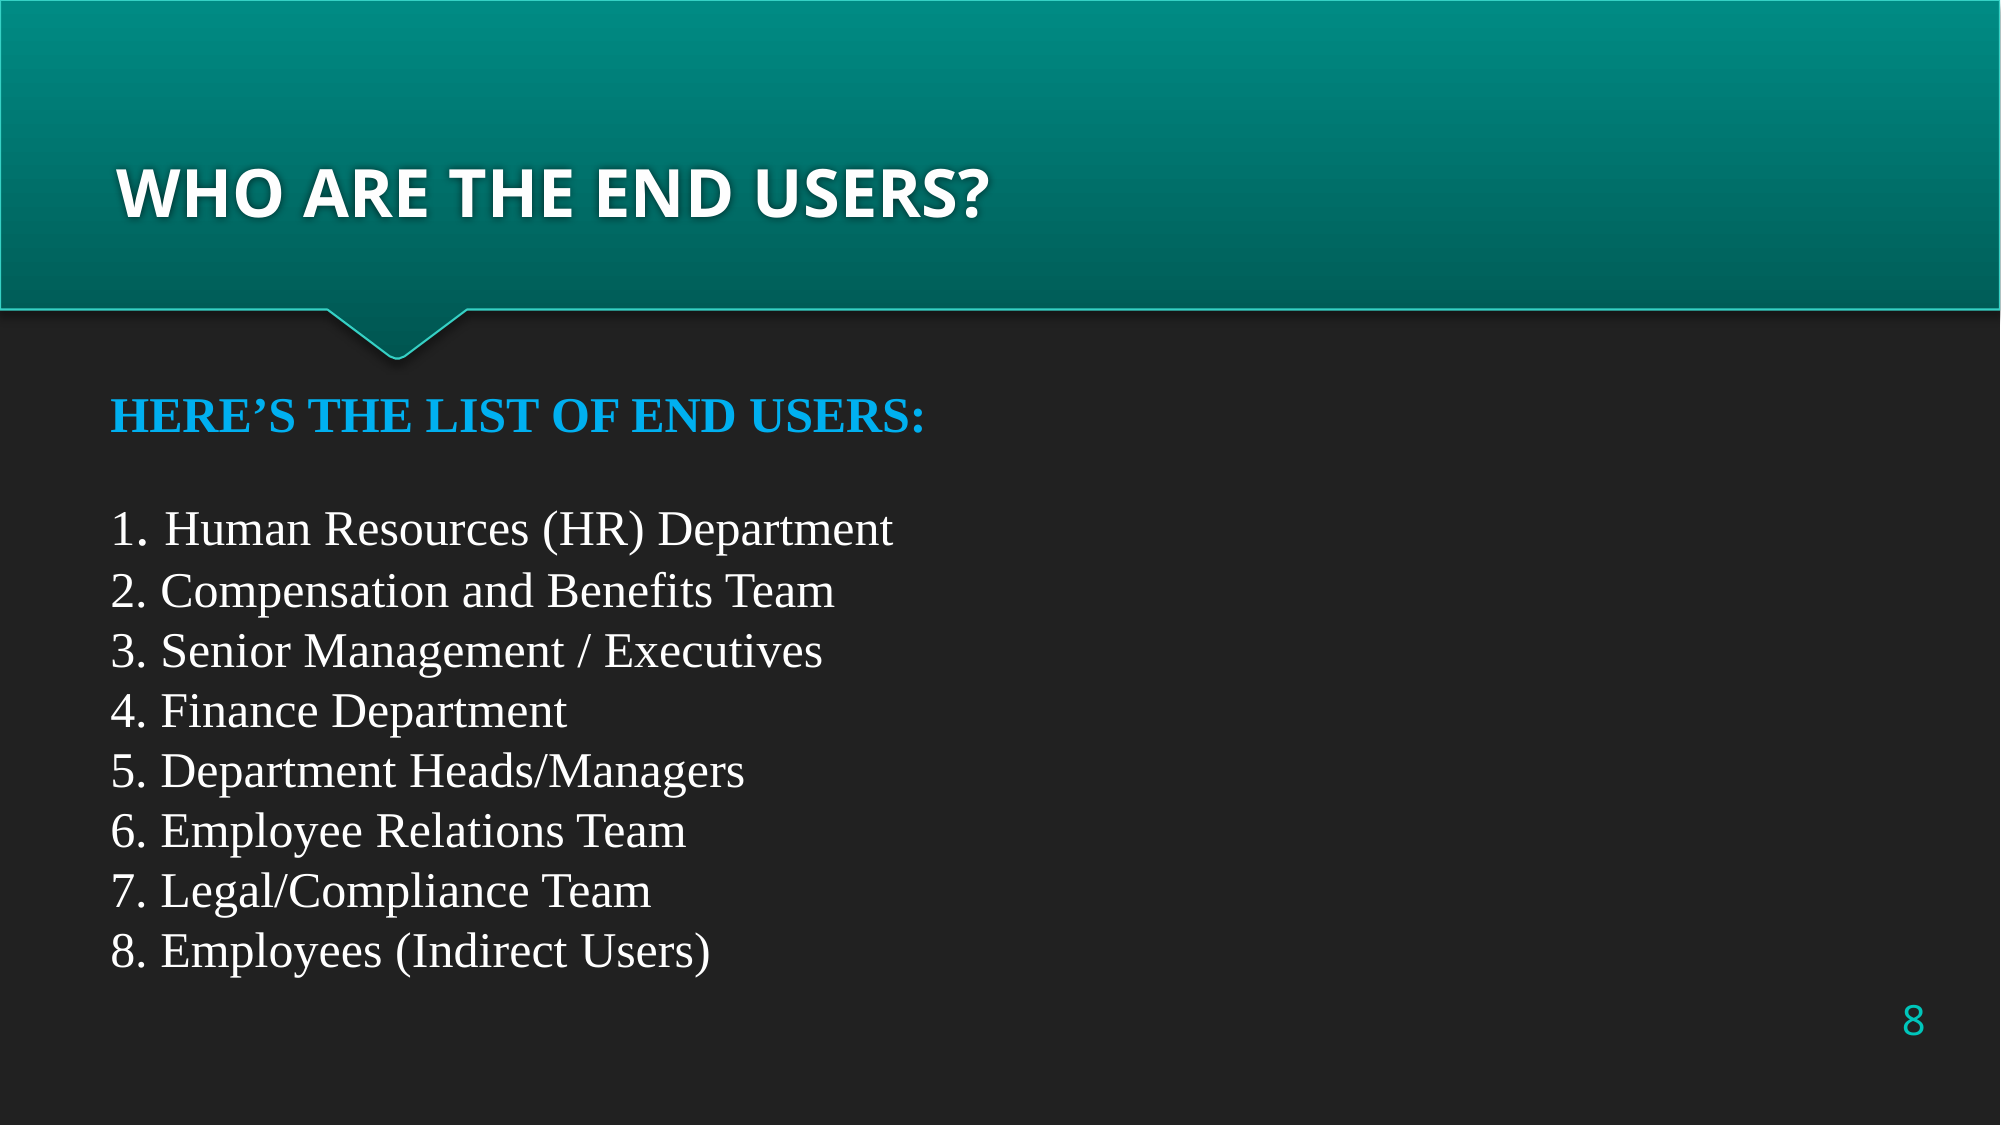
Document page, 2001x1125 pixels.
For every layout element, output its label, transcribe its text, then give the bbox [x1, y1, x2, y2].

text_box HERE’S THE LIST OF END USERS: 1. Human Resources (HR) Department 2. Compensation and Benefits Team 3. Senior Management / Executives 4. Finance Department 5. Department Heads/Managers 6. Employee Relations Team 7. Legal/Compliance Team 8. Employees (Indirect Users) [95, 375, 963, 985]
title WHO ARE THE END USERS? [114, 40, 1163, 232]
slide_number 8 [1751, 397, 1926, 1051]
